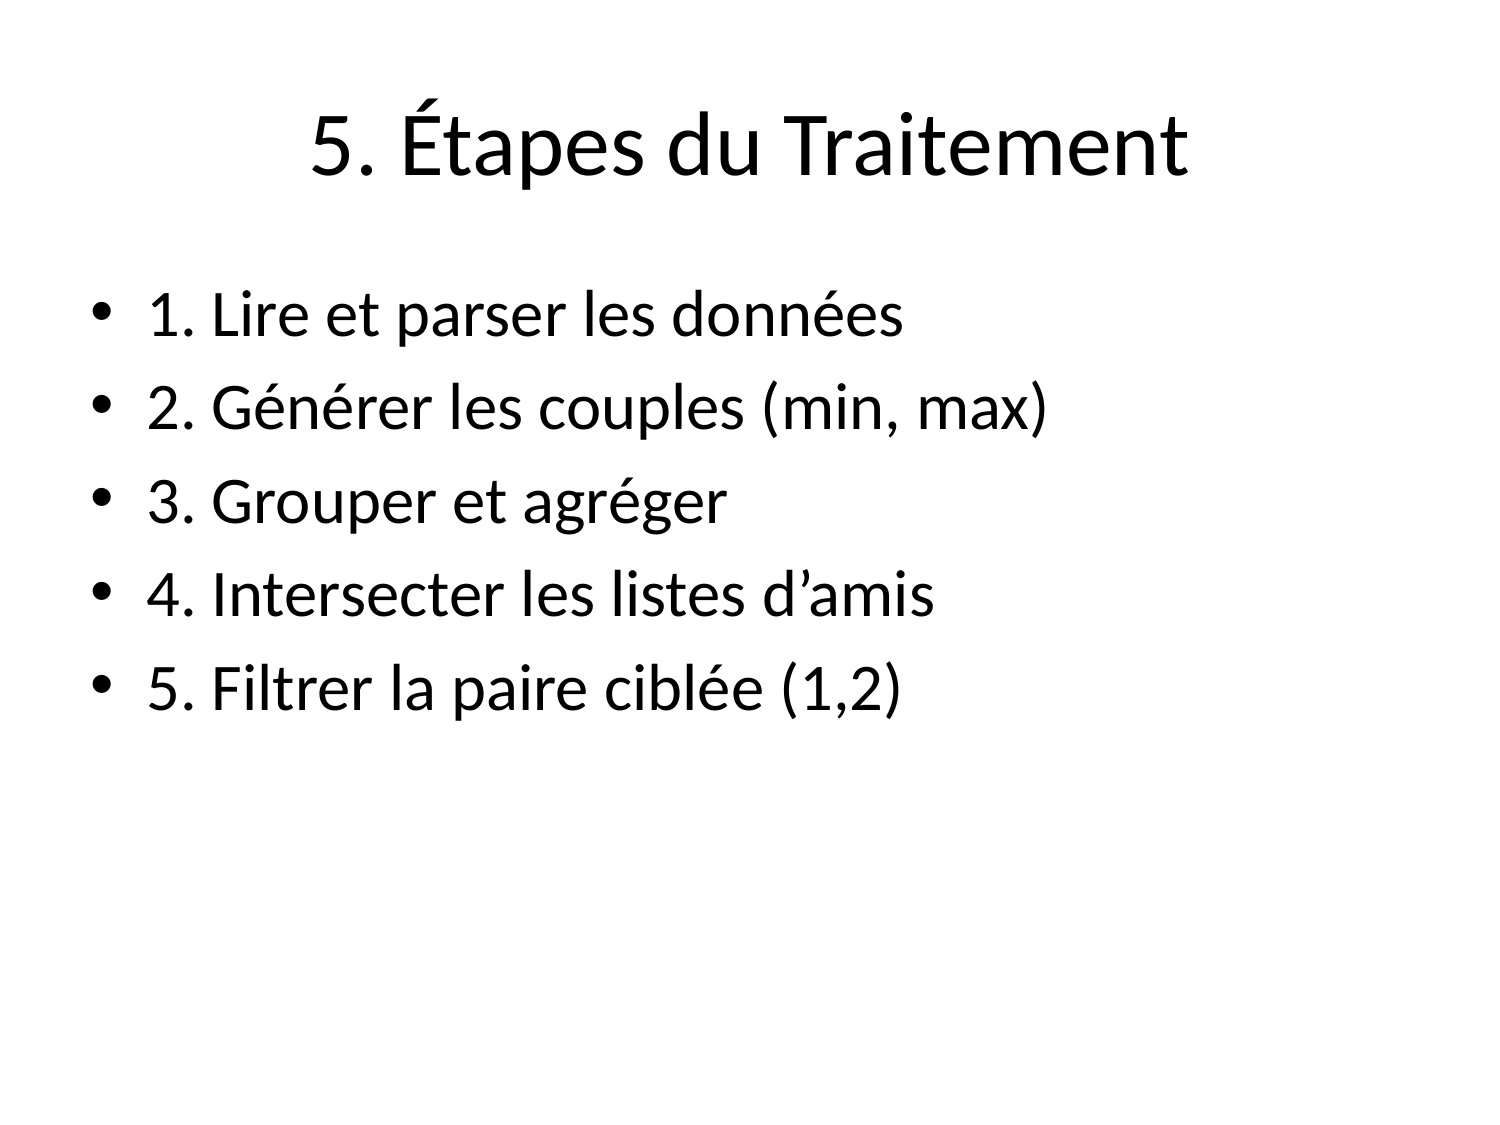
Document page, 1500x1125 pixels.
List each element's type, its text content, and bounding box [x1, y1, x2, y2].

list 1. Lire et parser les données 2. Générer les couples (min, max) 3. Grouper et agréger 4. Intersecter les listes d’amis 5. Filtrer la paire ciblée (1,2) [75, 262, 1425, 1005]
title 5. Étapes du Traitement [75, 45, 1425, 233]
